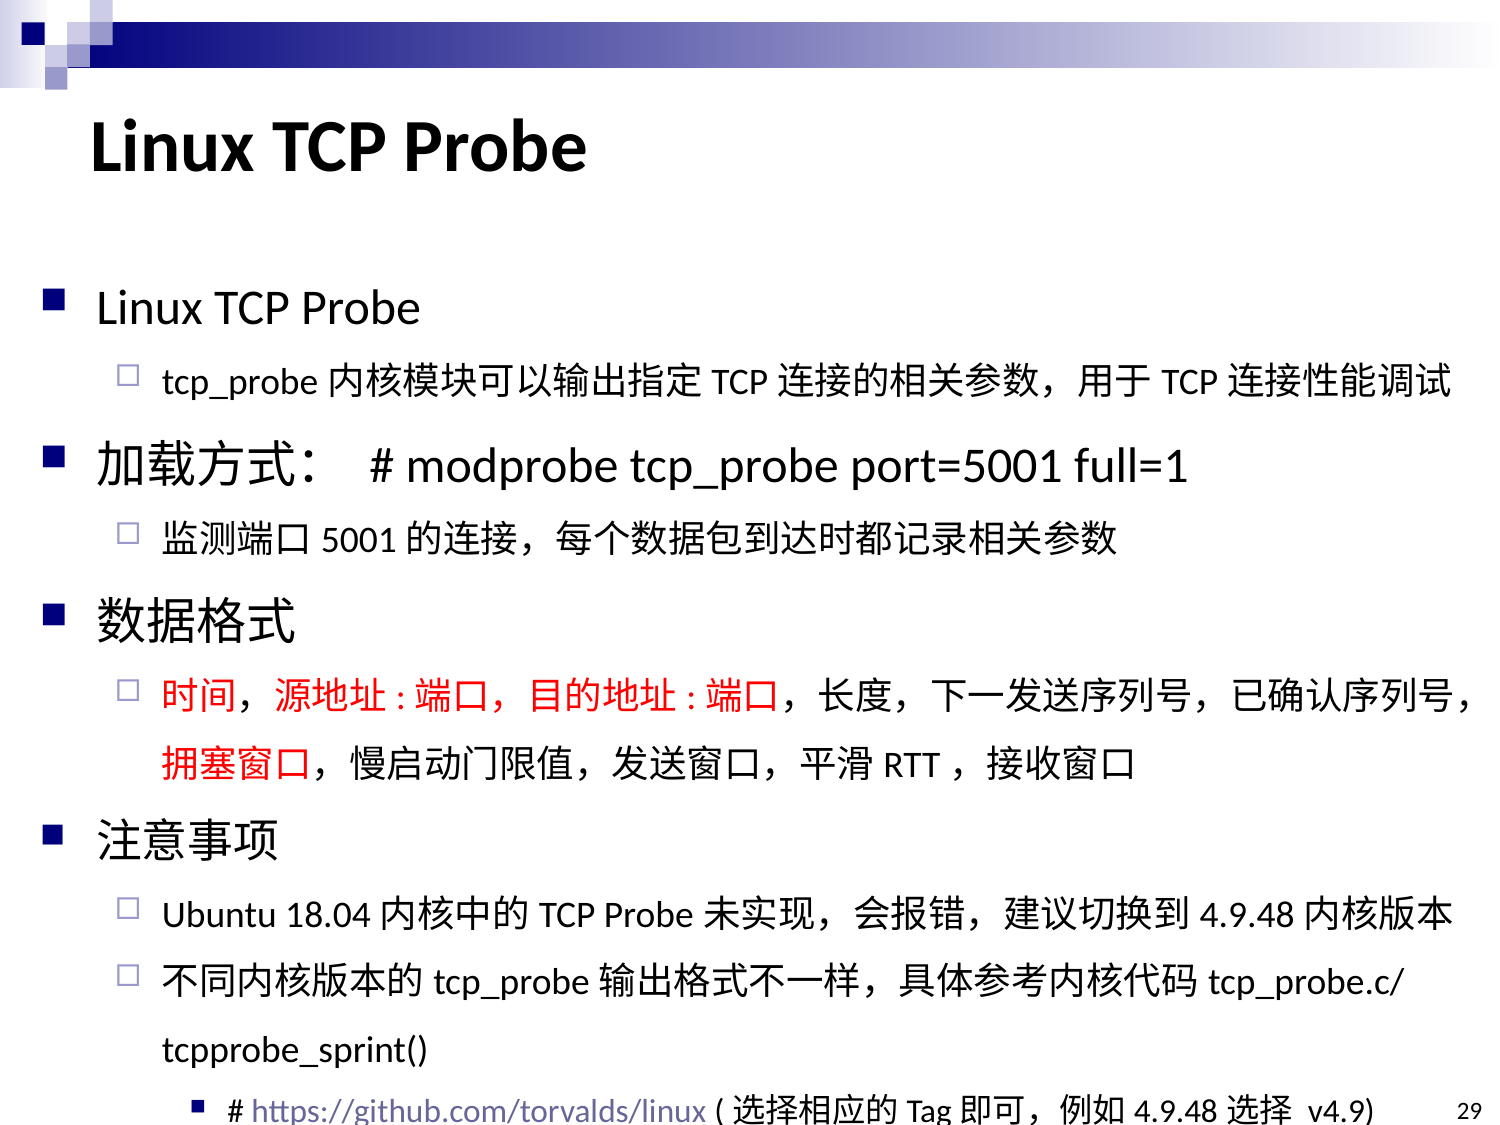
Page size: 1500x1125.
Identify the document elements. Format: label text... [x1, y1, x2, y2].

title Linux TCP Probe [75, 75, 1425, 209]
slide_number 29 [1448, 1100, 1483, 1125]
list Linux TCP Probe tcp_probe内核模块可以输出指定TCP连接的相关参数，用于TCP连接性能调试 加载方式： # modprobe tcp_probe port=5001 full=1 监测端口5001的连接，每个数据包到达时都记录相关参数 数据格式 时间，源地址:端口，目的地址:端口，长度，下一发送序列号，已确认序列号，拥塞窗口，慢启动门限值，发送窗口，平滑RTT，接收窗口 注意事项 Ubuntu 18.04内核中的TCP Probe未实现，会报错，建议切换到4.9.48内核版本 不同内核版本的tcp_probe输出格式不一样，具体参考内核代码tcp_probe.c/tcpprobe_sprint() # https://github.com/torvalds/linux (选择相应的Tag即可，例如4.9.48选择 v4.9) [24, 237, 1483, 1063]
